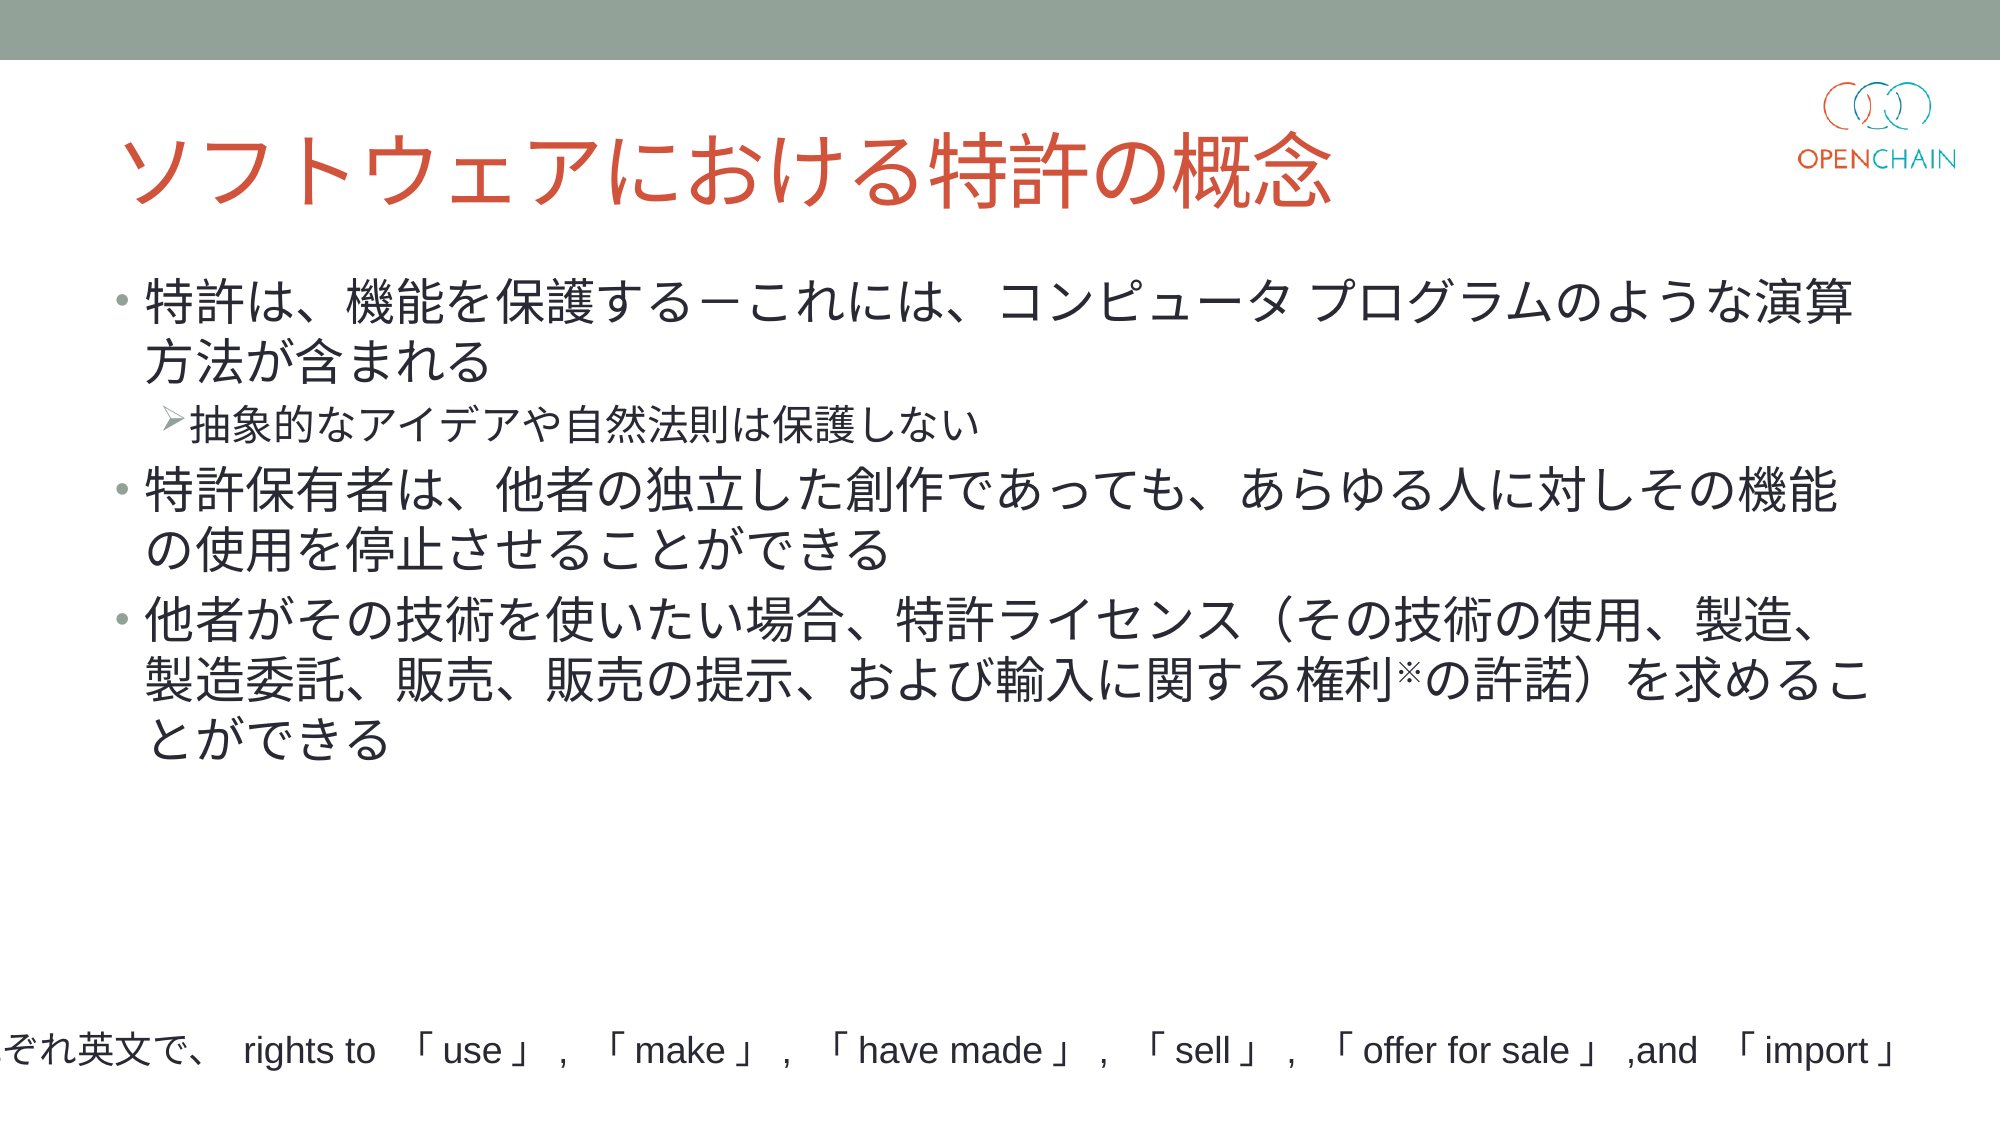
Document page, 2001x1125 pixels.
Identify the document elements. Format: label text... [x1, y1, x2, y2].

text_box ※それぞれ英文で、 rights to 「use」, 「make」, 「have made」, 「sell」, 「offer for sale」,and 「import」 [0, 1018, 1930, 1079]
picture [1798, 82, 1955, 169]
list 特許は、機能を保護する－これには、コンピュータ プログラムのような演算方法が含まれる 抽象的なアイデアや自然法則は保護しない 特許保有者は、他者の独立した創作であっても、あらゆる人に対しその機能の使用を停止させることができる 他者がその技術を使いたい場合、特許ライセンス（その技術の使用、製造、製造委託、販売、販売の提示、および輸入に関する権利※の許諾）を求めることができる [99, 262, 1900, 847]
title ソフトウェアにおける特許の概念 [99, 87, 1900, 250]
